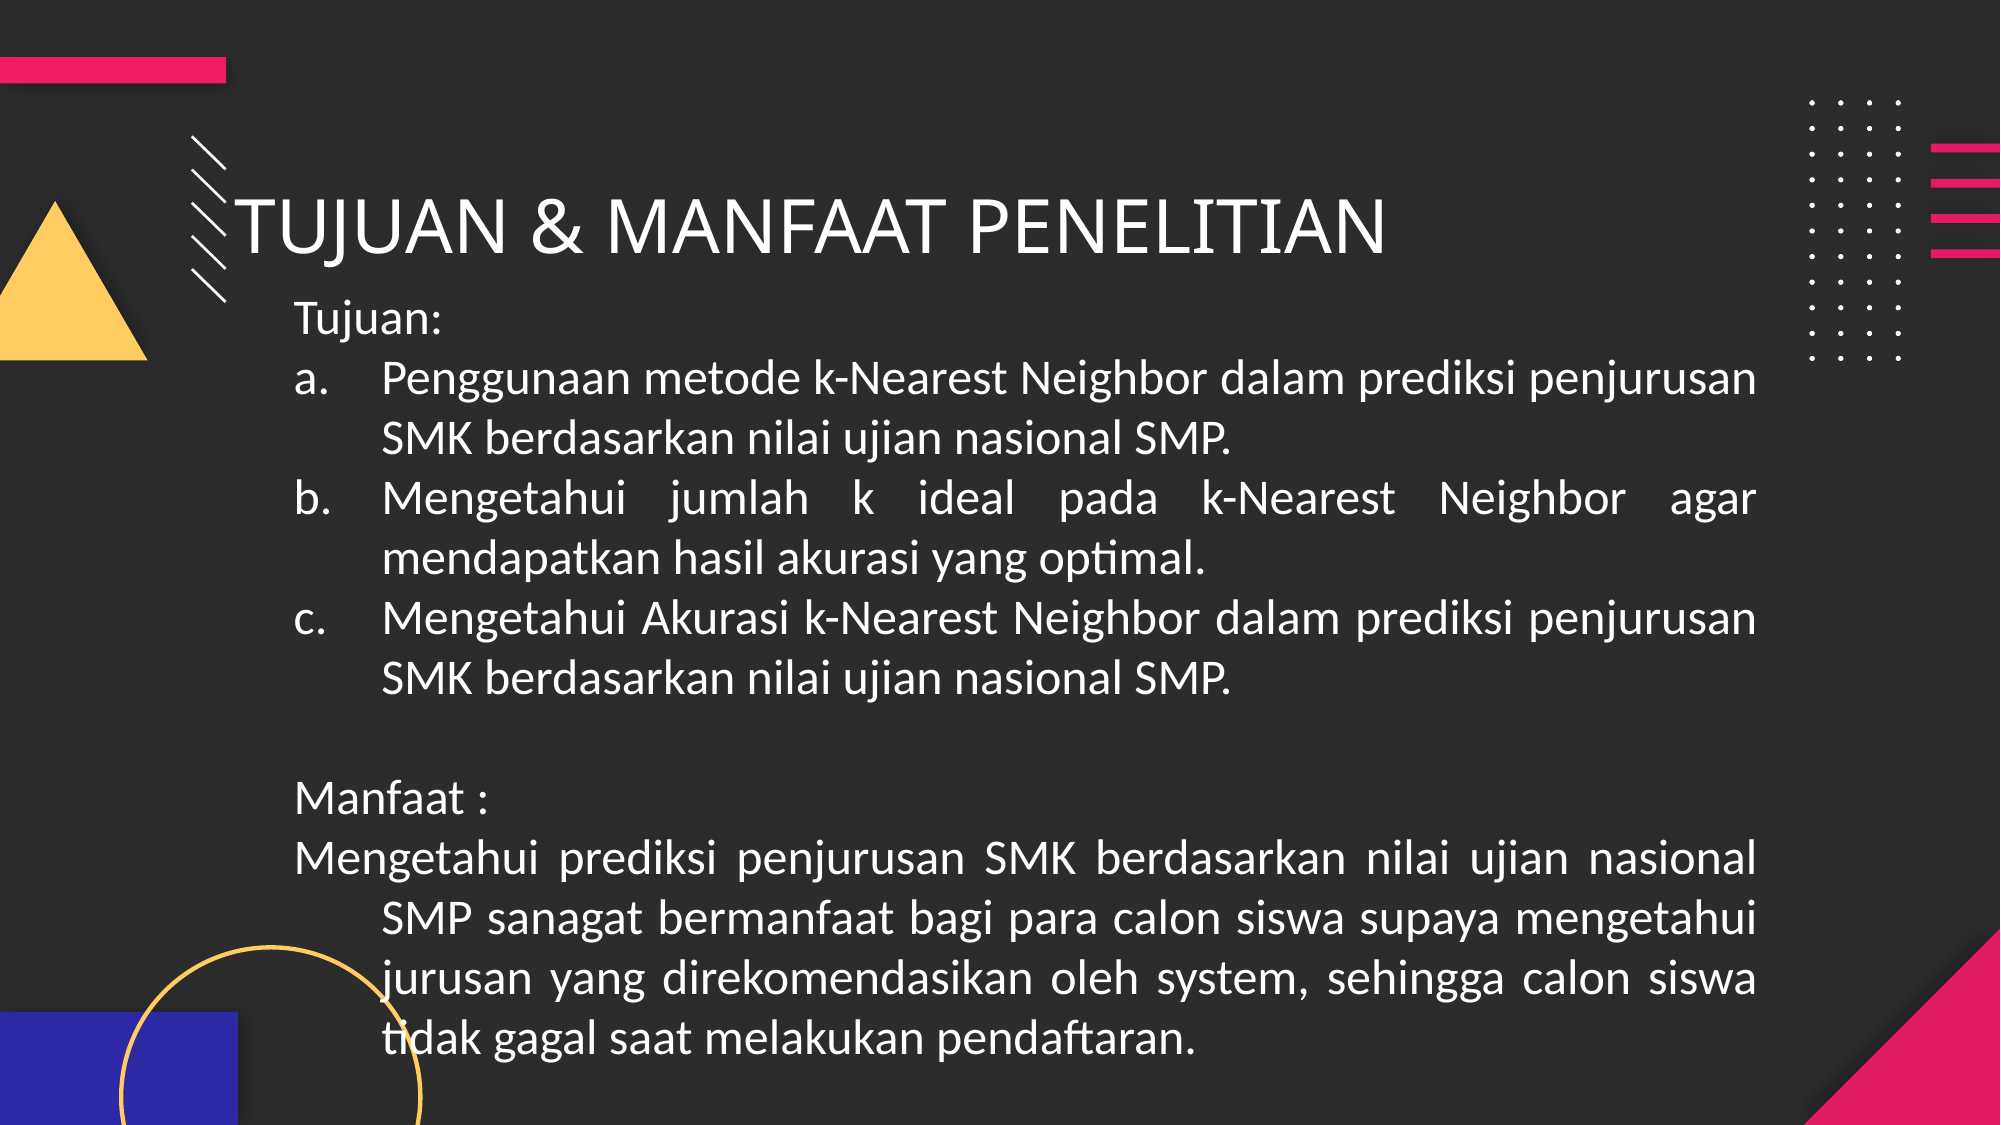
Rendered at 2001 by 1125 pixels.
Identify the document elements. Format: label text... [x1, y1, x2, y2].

picture [1810, 101, 1901, 361]
text_box Tujuan: a. Penggunaan metode k-Nearest Neighbor dalam prediksi penjurusan SMK berdasarkan nilai ujian nasional SMP. b. Mengetahui jumlah k ideal pada k-Nearest Neighbor agar mendapatkan hasil akurasi yang optimal. c. Mengetahui Akurasi k-Nearest Neighbor dalam prediksi penjurusan SMK berdasarkan nilai ujian nasional SMP. Manfaat : Mengetahui prediksi penjurusan SMK berdasarkan nilai ujian nasional SMP sanagat bermanfaat bagi para calon siswa supaya mengetahui jurusan yang direkomendasikan oleh system, sehingga calon siswa tidak gagal saat melakukan pendaftaran. [219, 276, 1773, 1125]
picture [191, 136, 227, 303]
text_box TUJUAN & MANFAAT PENELITIAN [219, 170, 1709, 276]
